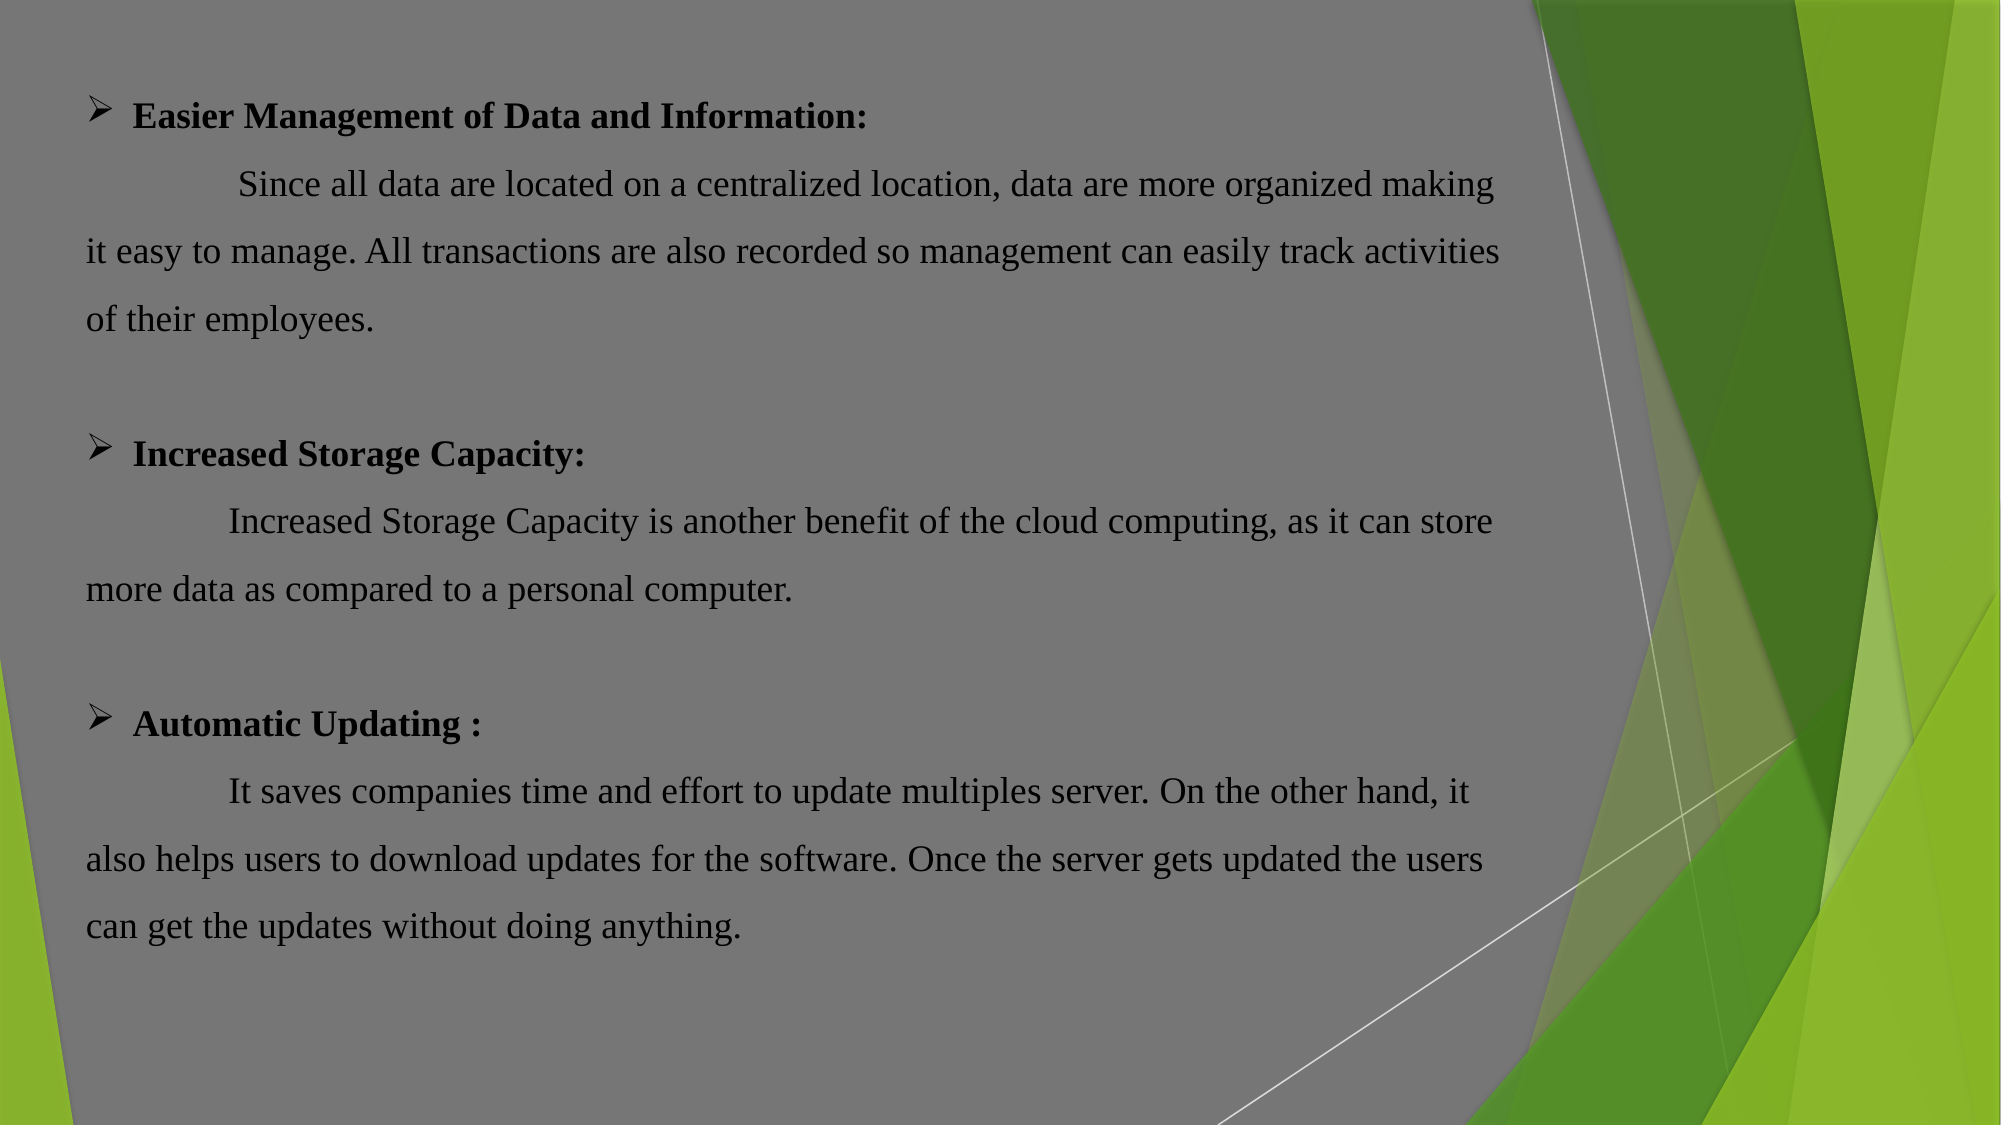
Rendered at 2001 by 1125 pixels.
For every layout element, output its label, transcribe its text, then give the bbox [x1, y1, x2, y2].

text_box Easier Management of Data and Information: Since all data are located on a centralized location, data are more organized making it easy to manage. All transactions are also recorded so management can easily track activities of their employees. Increased Storage Capacity: Increased Storage Capacity is another benefit of the cloud computing, as it can store more data as compared to a personal computer. Automatic Updating : It saves companies time and effort to update multiples server. On the other hand, it also helps users to download updates for the software. Once the server gets updated the users can get the updates without doing anything. [71, 61, 1530, 1022]
